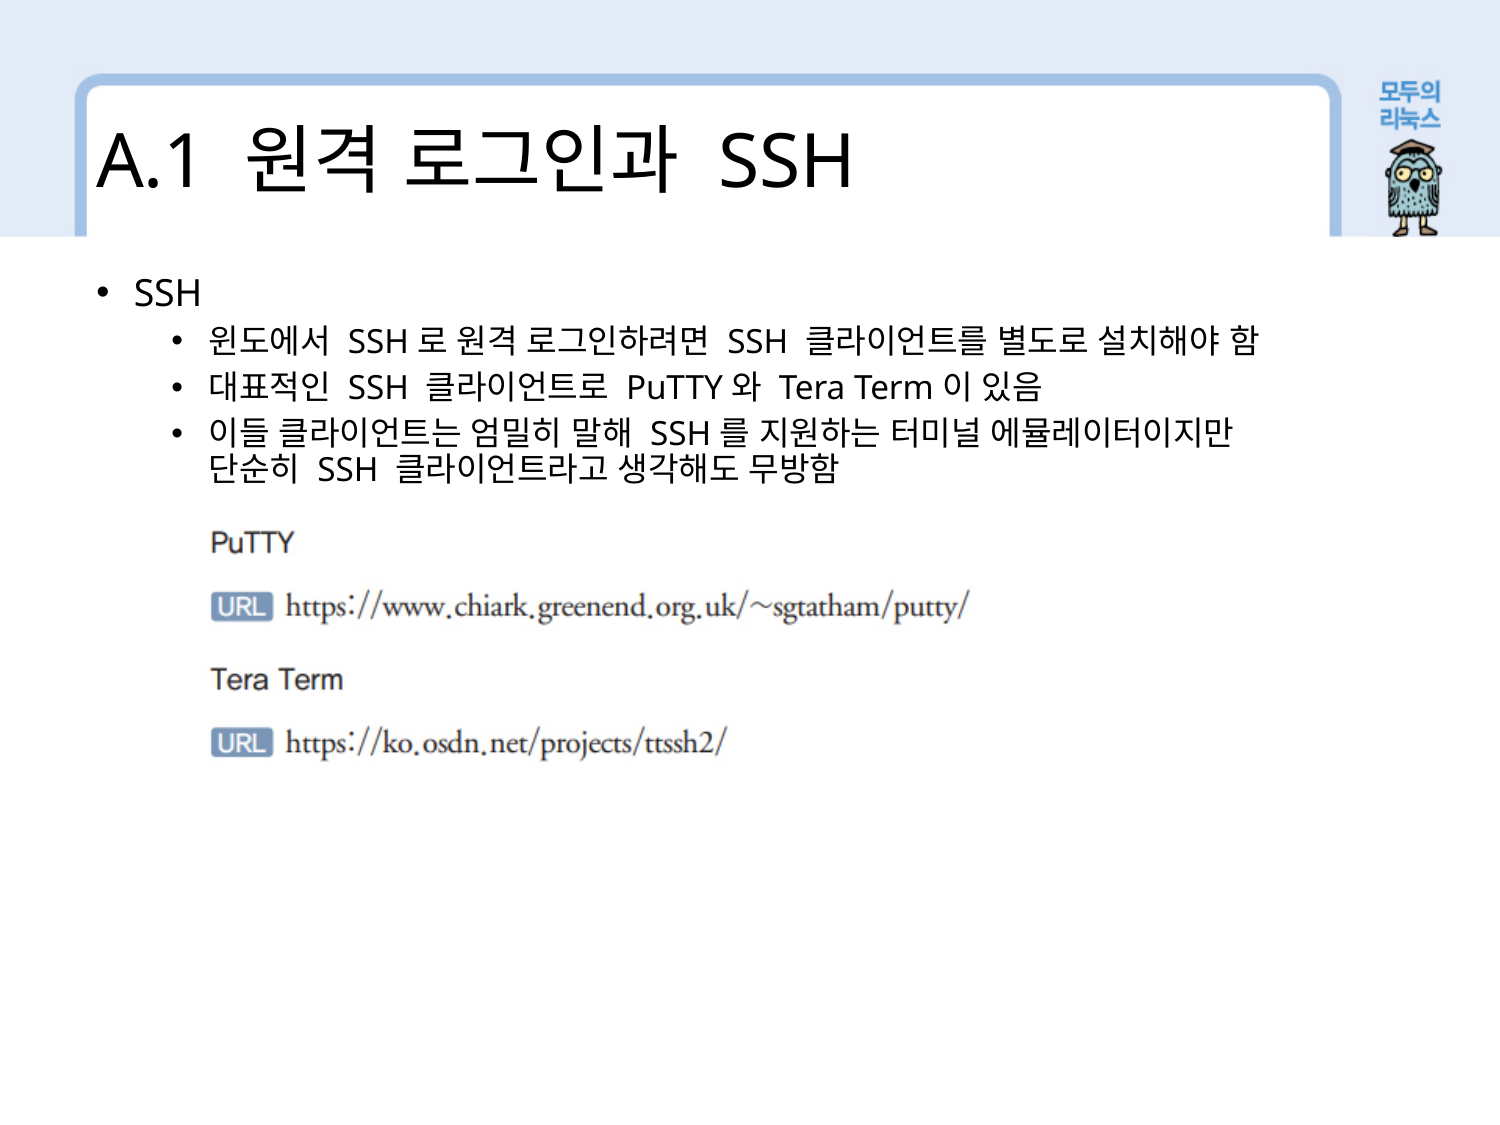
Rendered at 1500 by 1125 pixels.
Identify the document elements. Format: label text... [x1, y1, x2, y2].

text_box SSH 윈도에서 SSH로 원격 로그인하려면 SSH 클라이언트를 별도로 설치해야 함 대표적인 SSH 클라이언트로 PuTTY와 Tera Term이 있음 이들 클라이언트는 엄밀히 말해 SSH를 지원하는 터미널 에뮬레이터이지만 단순히 SSH 클라이언트라고 생각해도 무방함 [81, 266, 1335, 1024]
picture [0, 0, 1500, 1125]
text_box A.1 원격 로그인과 SSH [81, 115, 1335, 221]
